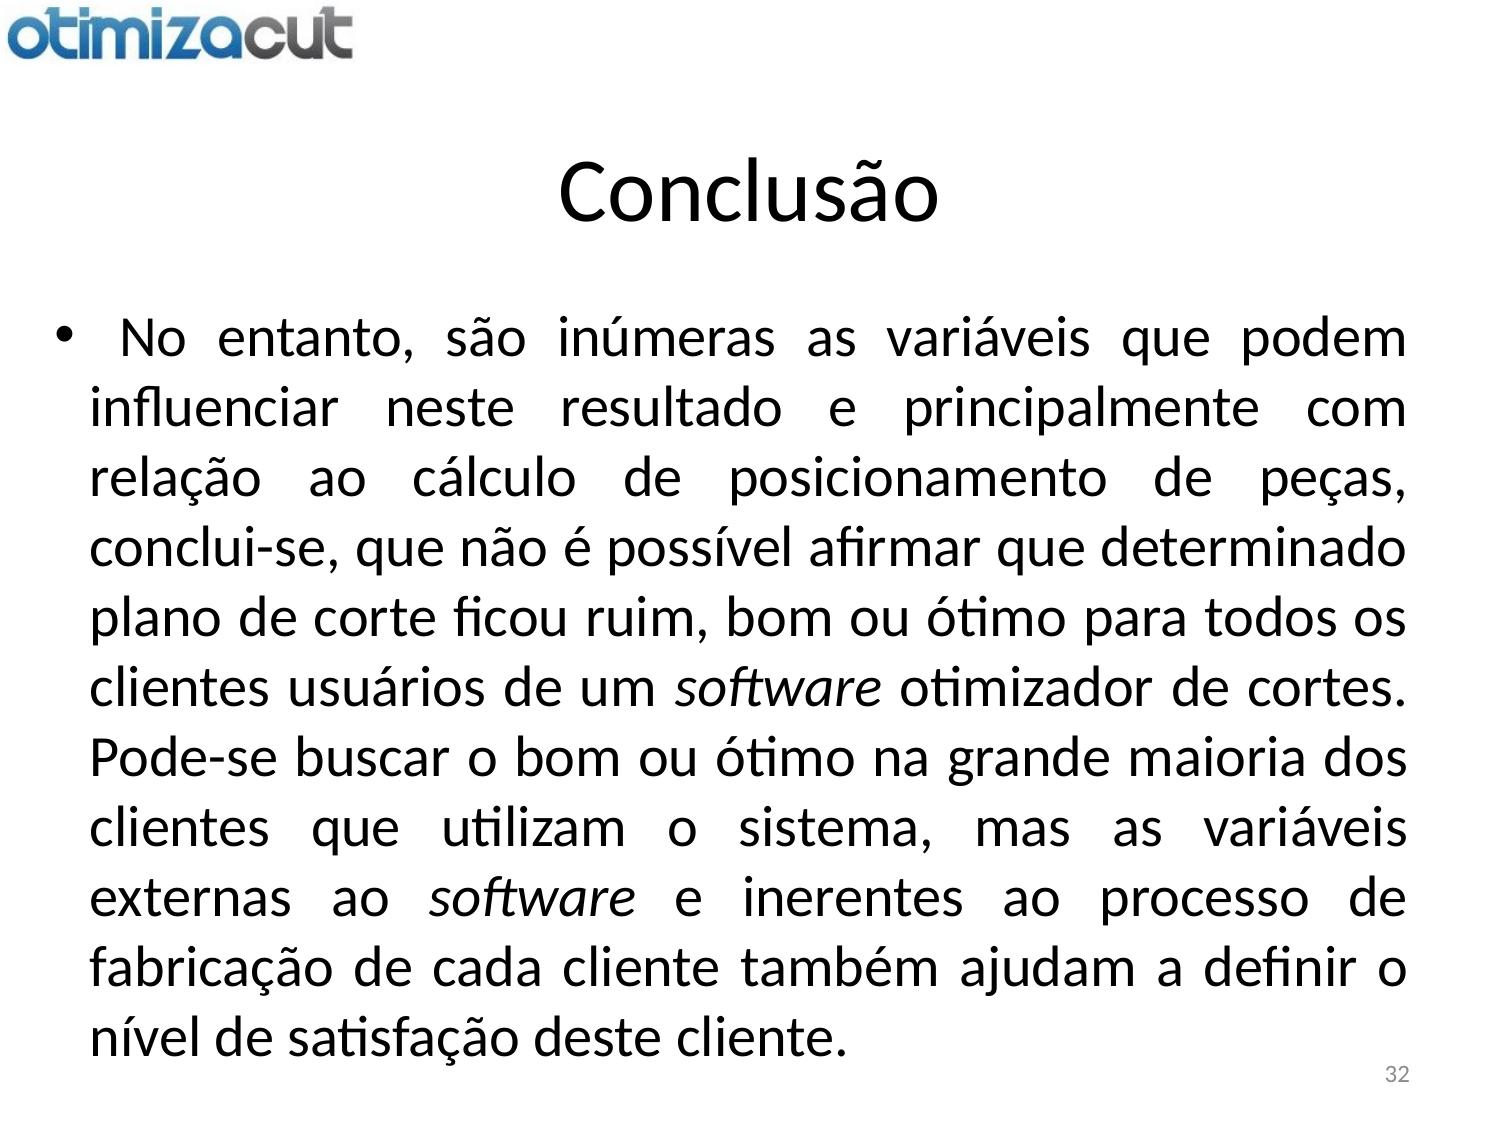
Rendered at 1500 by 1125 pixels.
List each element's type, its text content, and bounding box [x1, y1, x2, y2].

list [0, 0, 363, 68]
title Conclusão [75, 91, 1425, 279]
slide_number 32 [1074, 1042, 1425, 1103]
text_box No entanto, são inúmeras as variáveis que podem influenciar neste resultado e principalmente com relação ao cálculo de posicionamento de peças, conclui-se, que não é possível afirmar que determinado plano de corte ficou ruim, bom ou ótimo para todos os clientes usuários de um software otimizador de cortes. Pode-se buscar o bom ou ótimo na grande maioria dos clientes que utilizam o sistema, mas as variáveis externas ao software e inerentes ao processo de fabricação de cada cliente também ajudam a definir o nível de satisfação deste cliente. [0, 290, 1424, 1125]
footer [512, 1042, 988, 1103]
